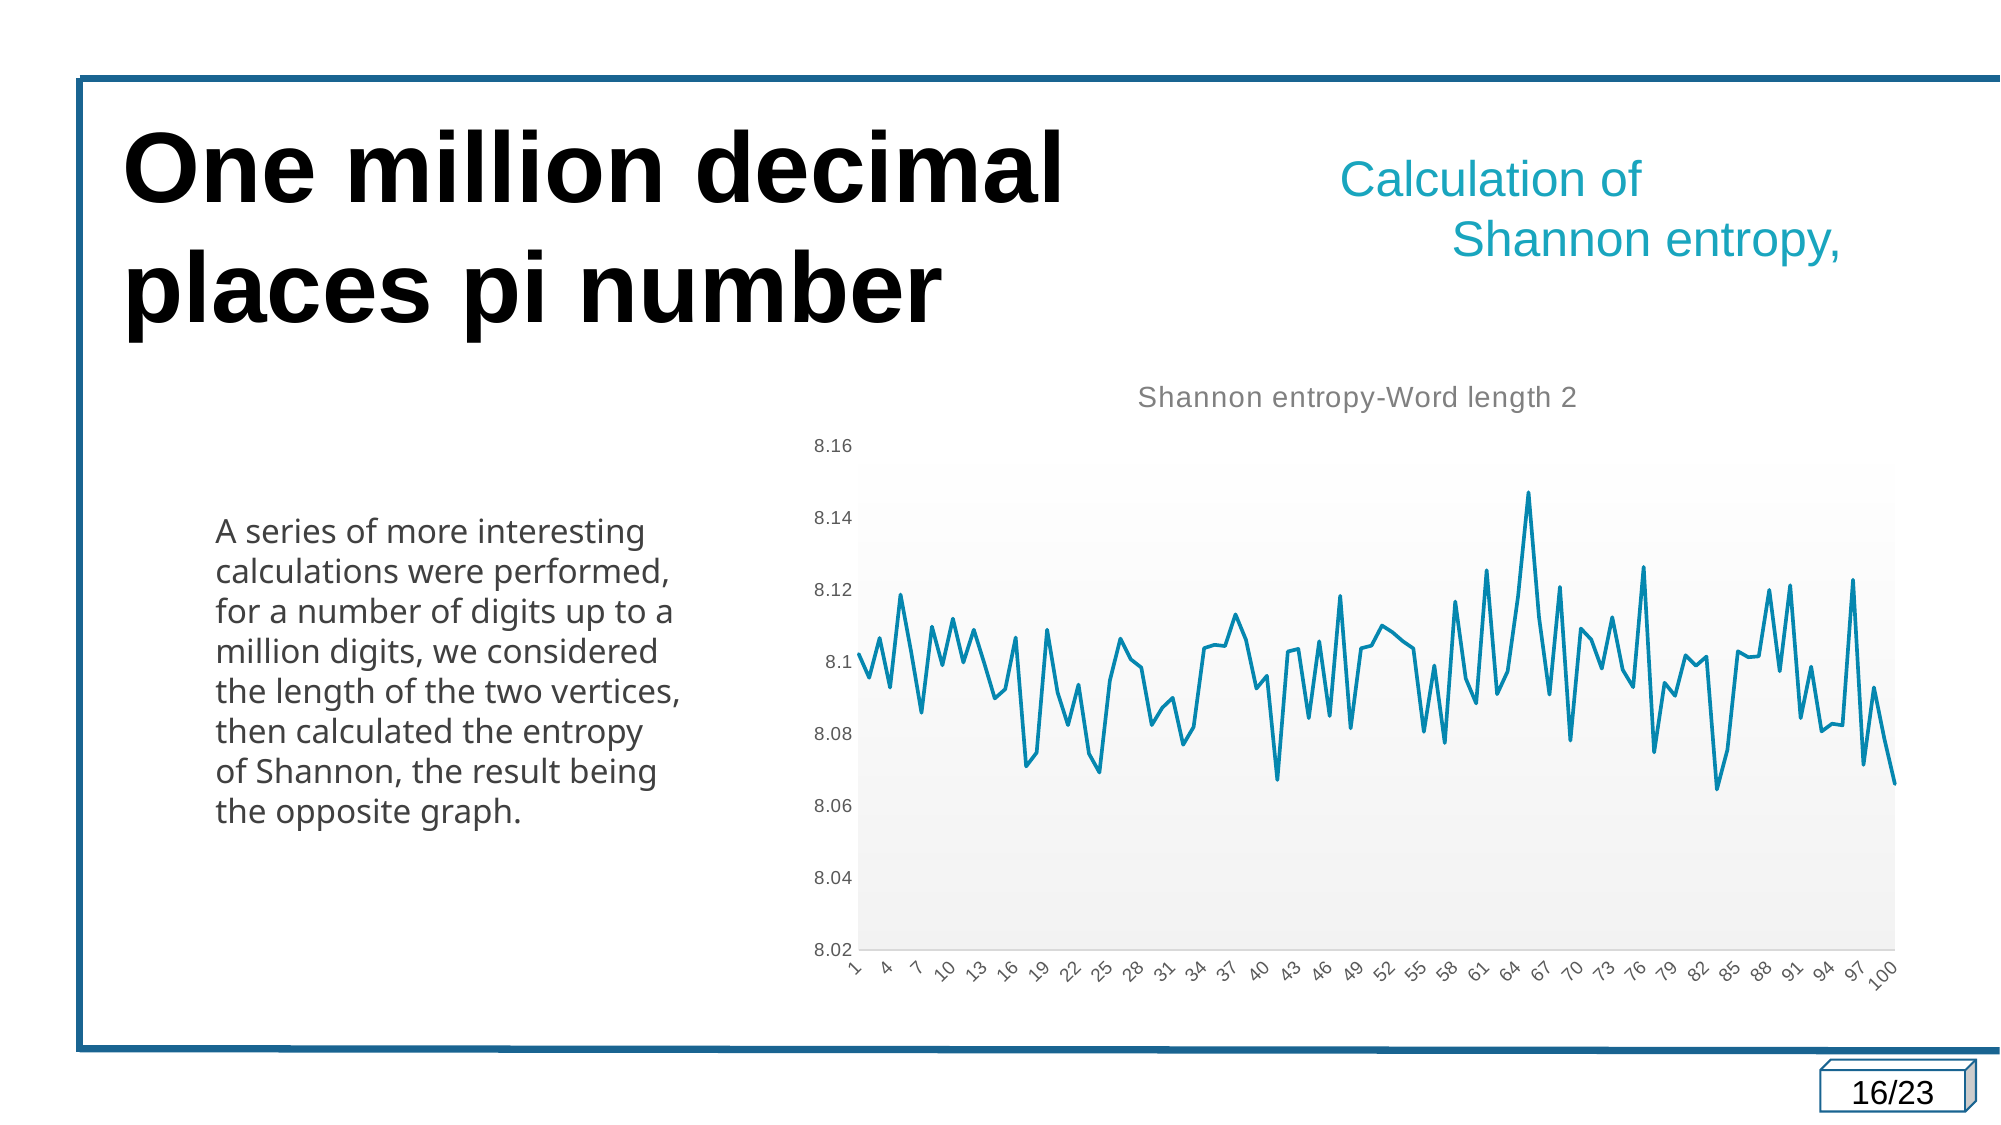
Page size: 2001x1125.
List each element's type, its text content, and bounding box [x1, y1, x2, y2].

text_box Calculation of Shannon entropy, [1324, 138, 1911, 274]
chart [791, 350, 1926, 1009]
text_box 16/23 [1819, 1058, 1978, 1113]
text_box One million decimal places pi number [107, 94, 1139, 350]
text_box A series of more interesting calculations were performed, for a number of digits up to a million digits, we considered the length of the two vertices, then calculated the entropy of Shannon, the result being the opposite graph. [200, 503, 699, 868]
